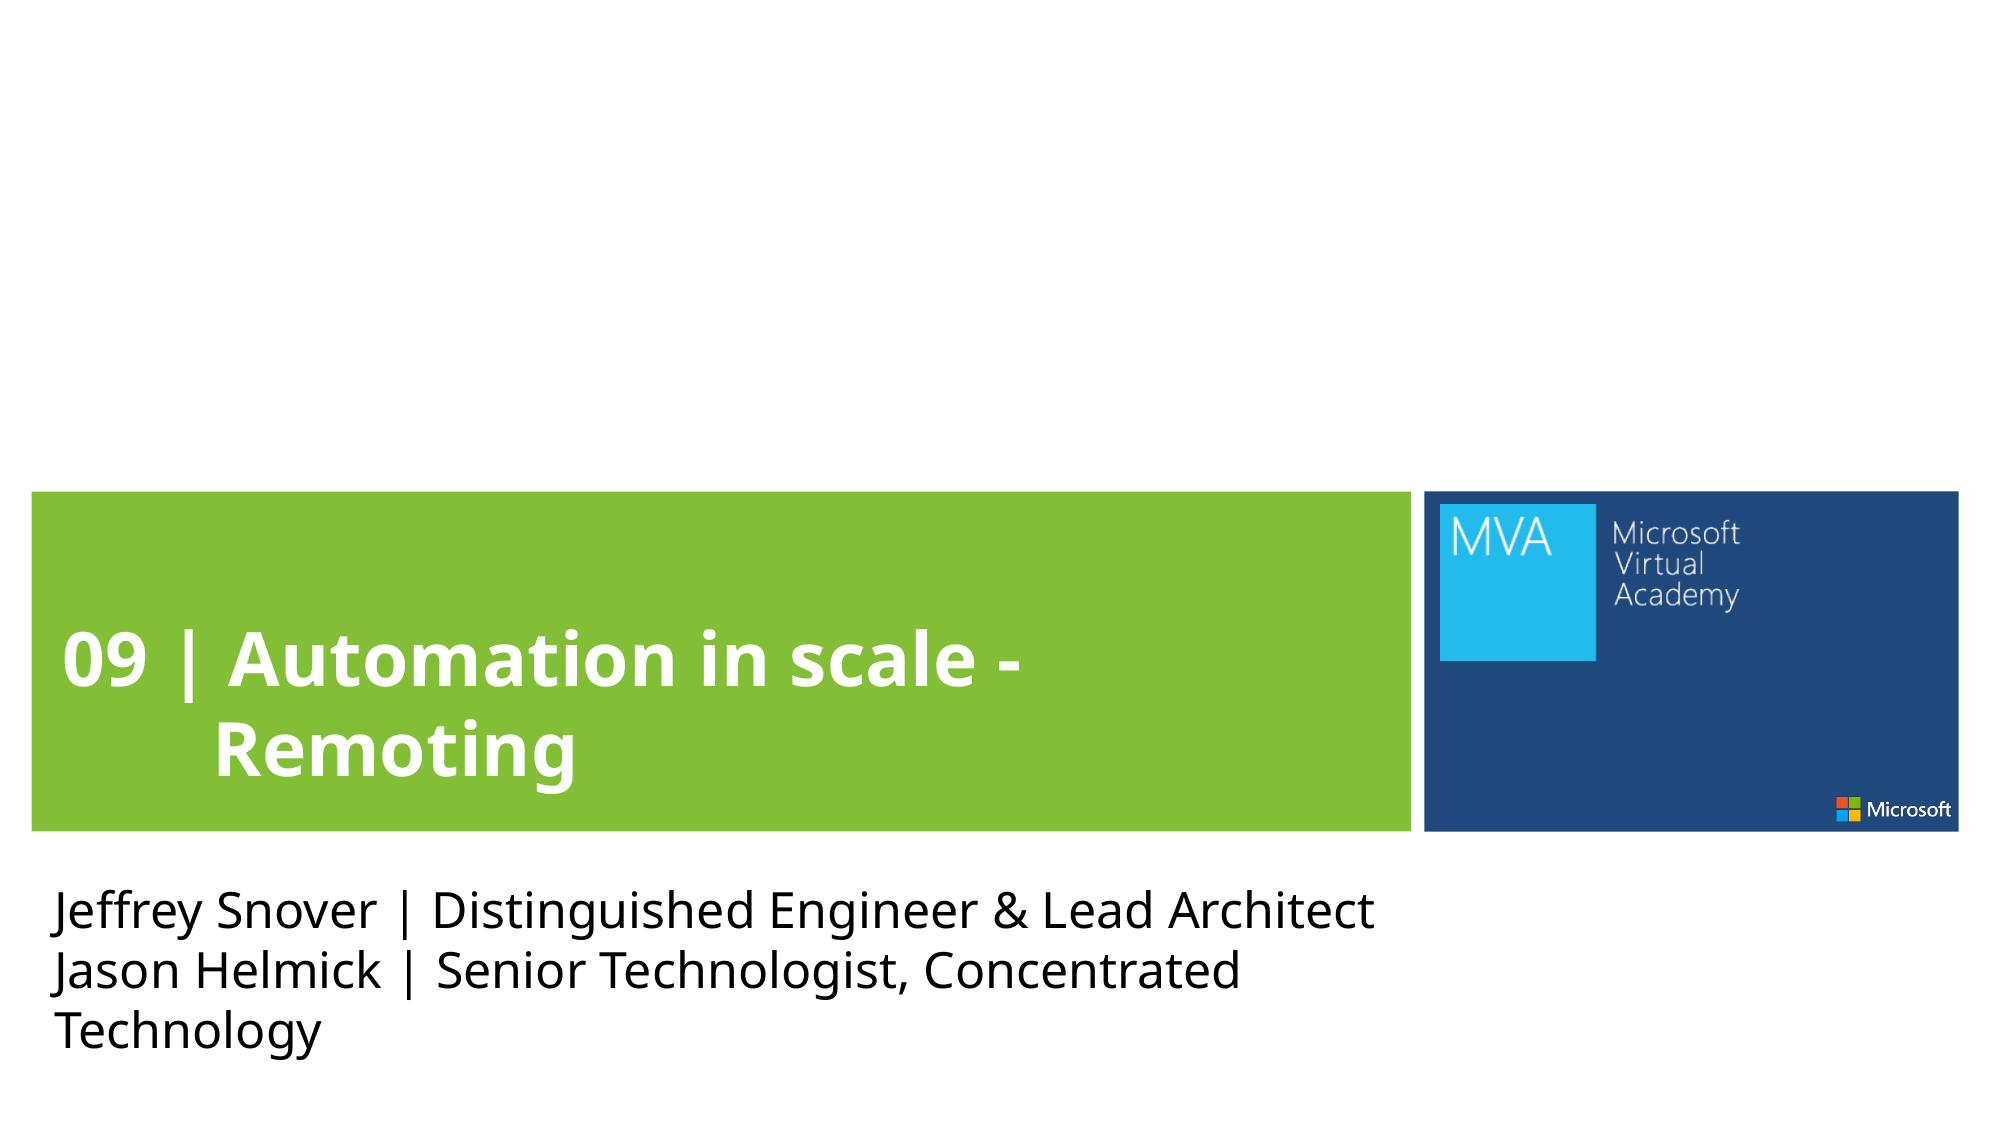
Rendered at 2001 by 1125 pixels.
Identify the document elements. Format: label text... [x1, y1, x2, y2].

picture [1834, 790, 1956, 827]
list 09 | Automation in scale - Remoting [47, 525, 1396, 799]
picture [1440, 504, 1830, 661]
subtitle Jeffrey Snover | Distinguished Engineer & Lead Architect Jason Helmick | Senior Technologist, Concentrated Technology [31, 841, 1440, 1082]
